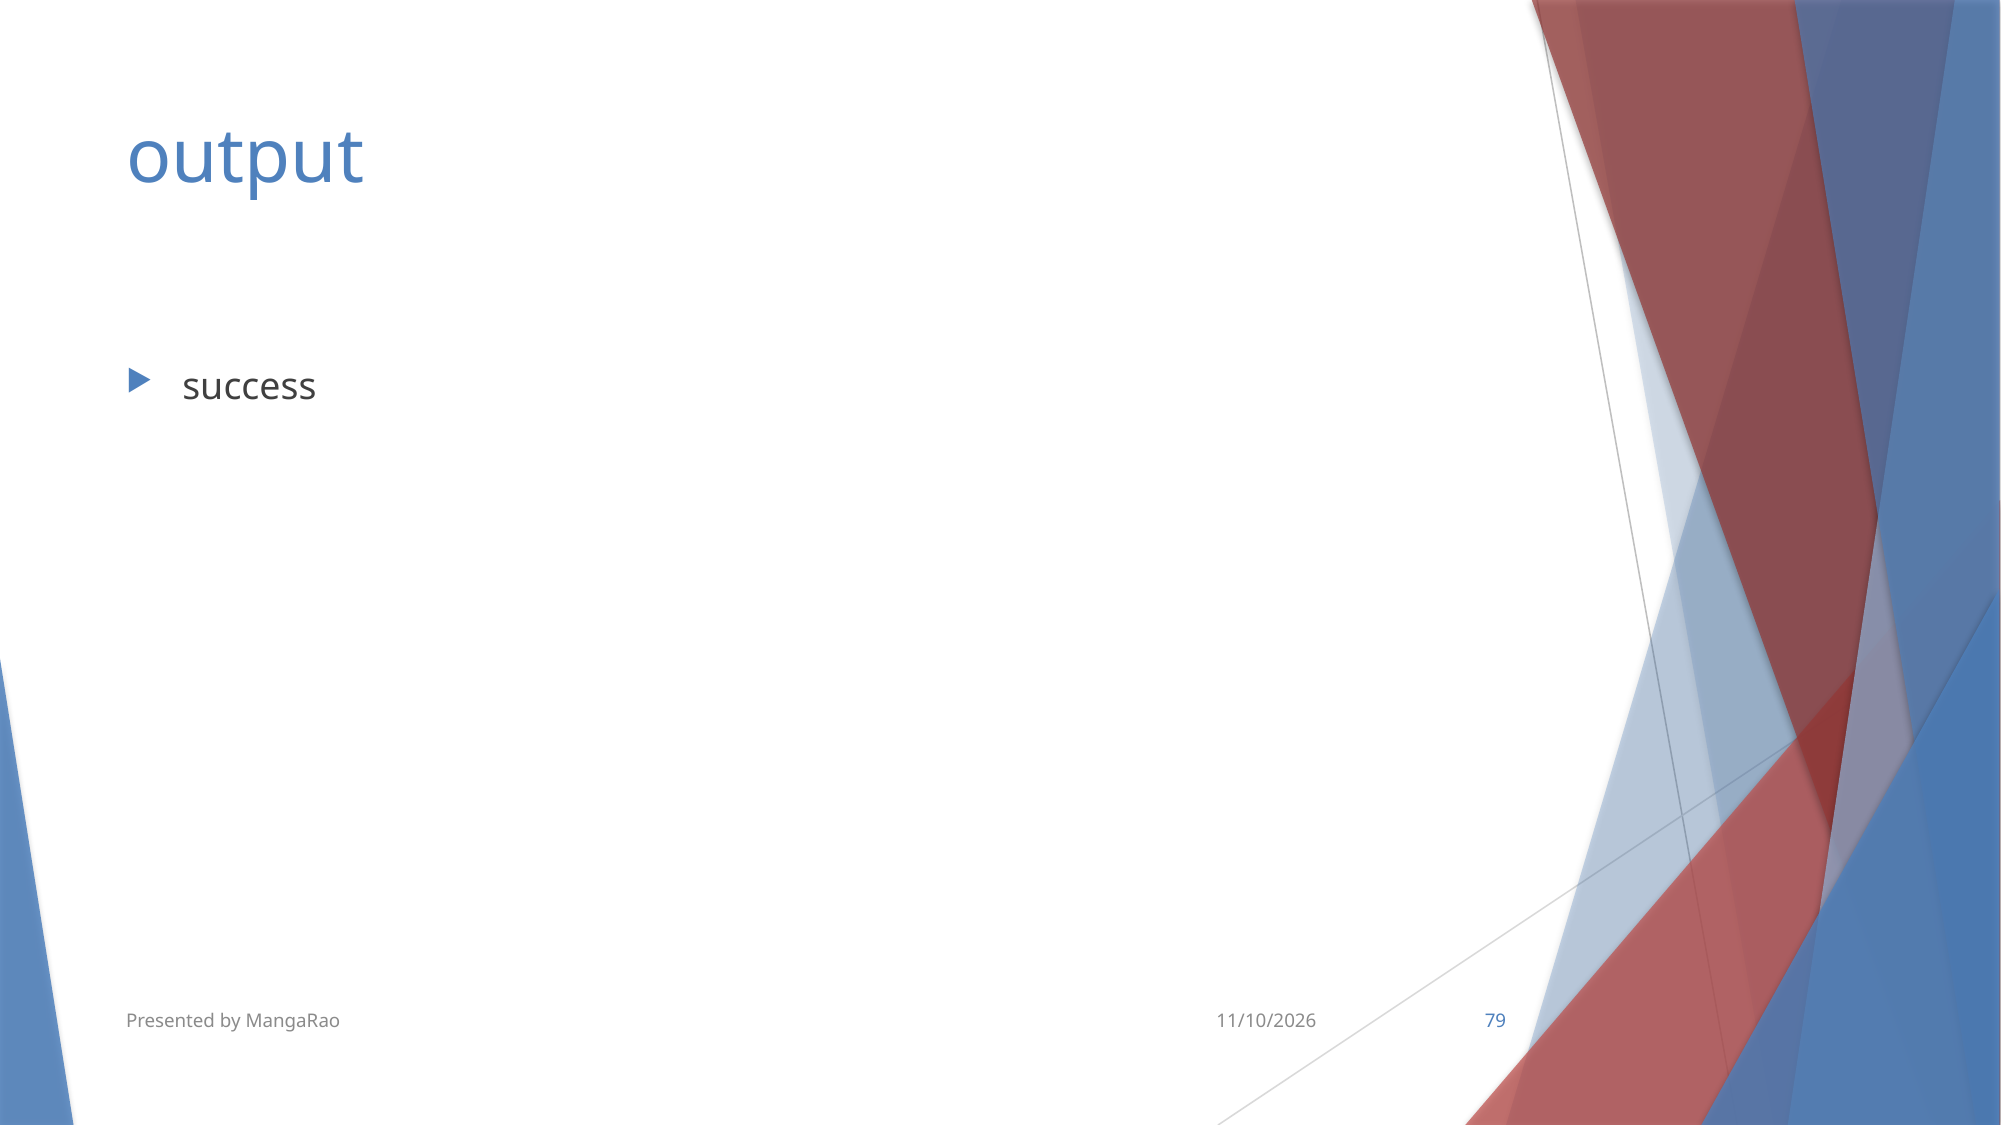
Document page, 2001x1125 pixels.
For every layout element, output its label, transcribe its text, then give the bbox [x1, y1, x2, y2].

slide_number 79 [1409, 991, 1522, 1051]
title output [111, 99, 1522, 317]
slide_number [1181, 991, 1332, 1051]
footer Presented by MangaRao [111, 991, 1145, 1051]
list success [111, 354, 1522, 992]
